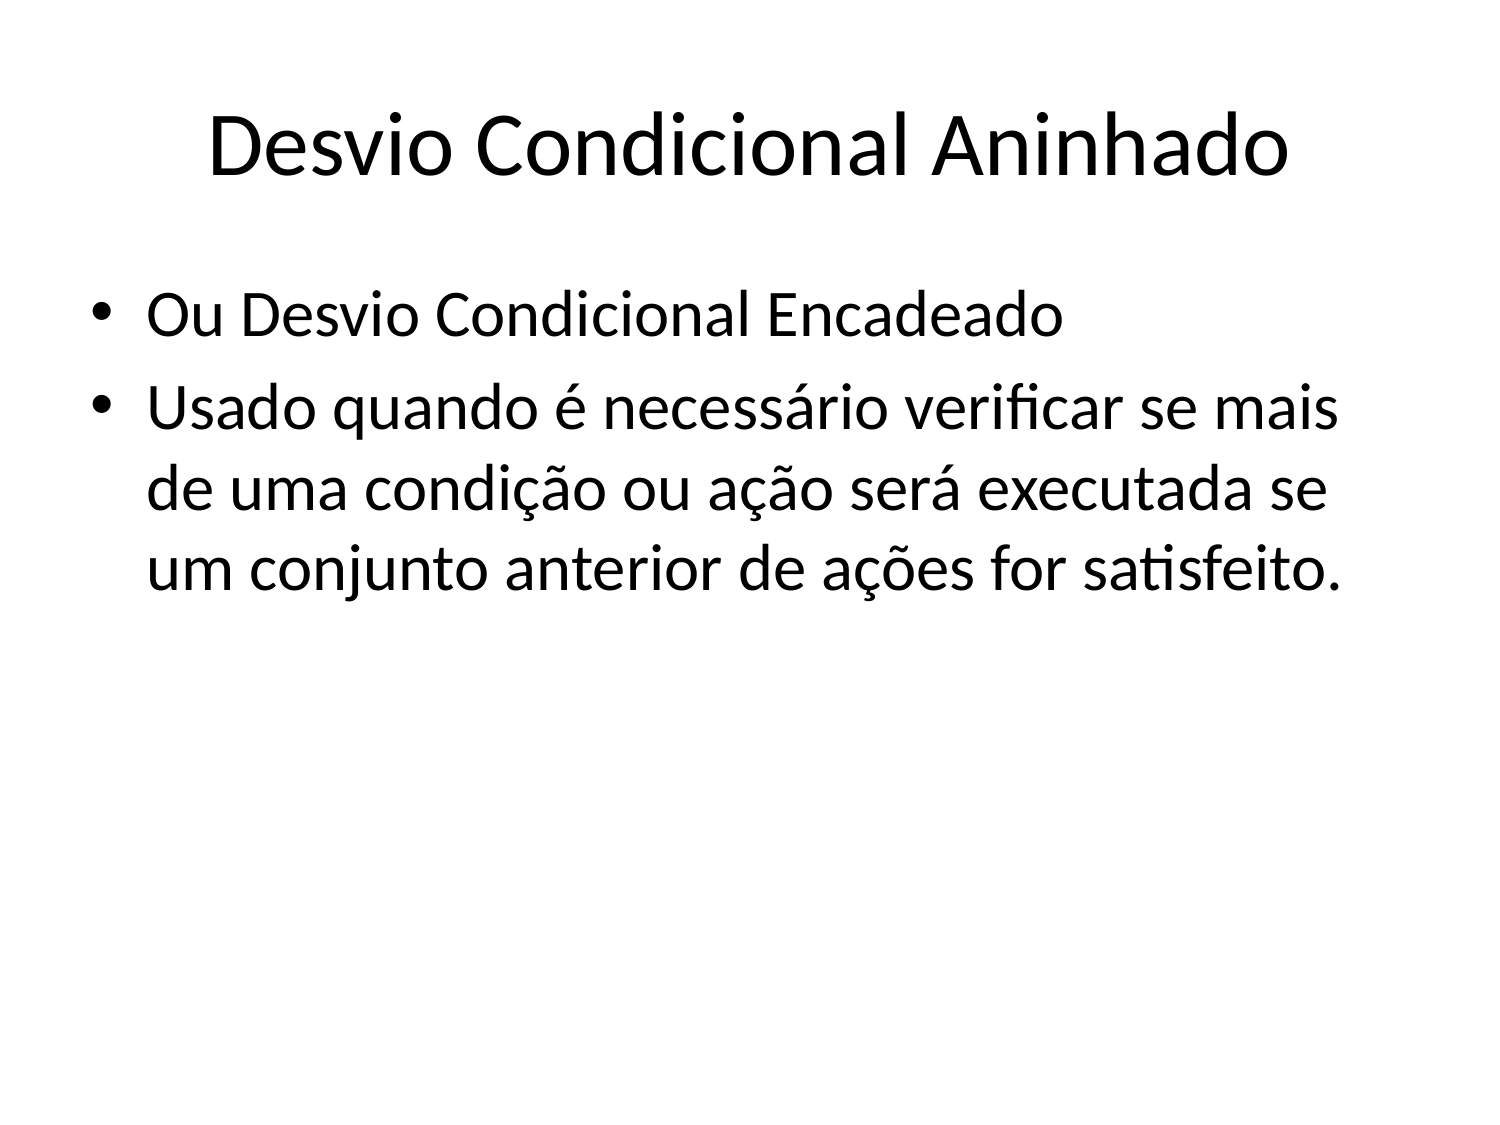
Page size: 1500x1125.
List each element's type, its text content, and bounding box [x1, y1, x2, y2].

title Desvio Condicional Aninhado [75, 45, 1425, 233]
list Ou Desvio Condicional Encadeado Usado quando é necessário verificar se mais de uma condição ou ação será executada se um conjunto anterior de ações for satisfeito. [75, 262, 1425, 1005]
